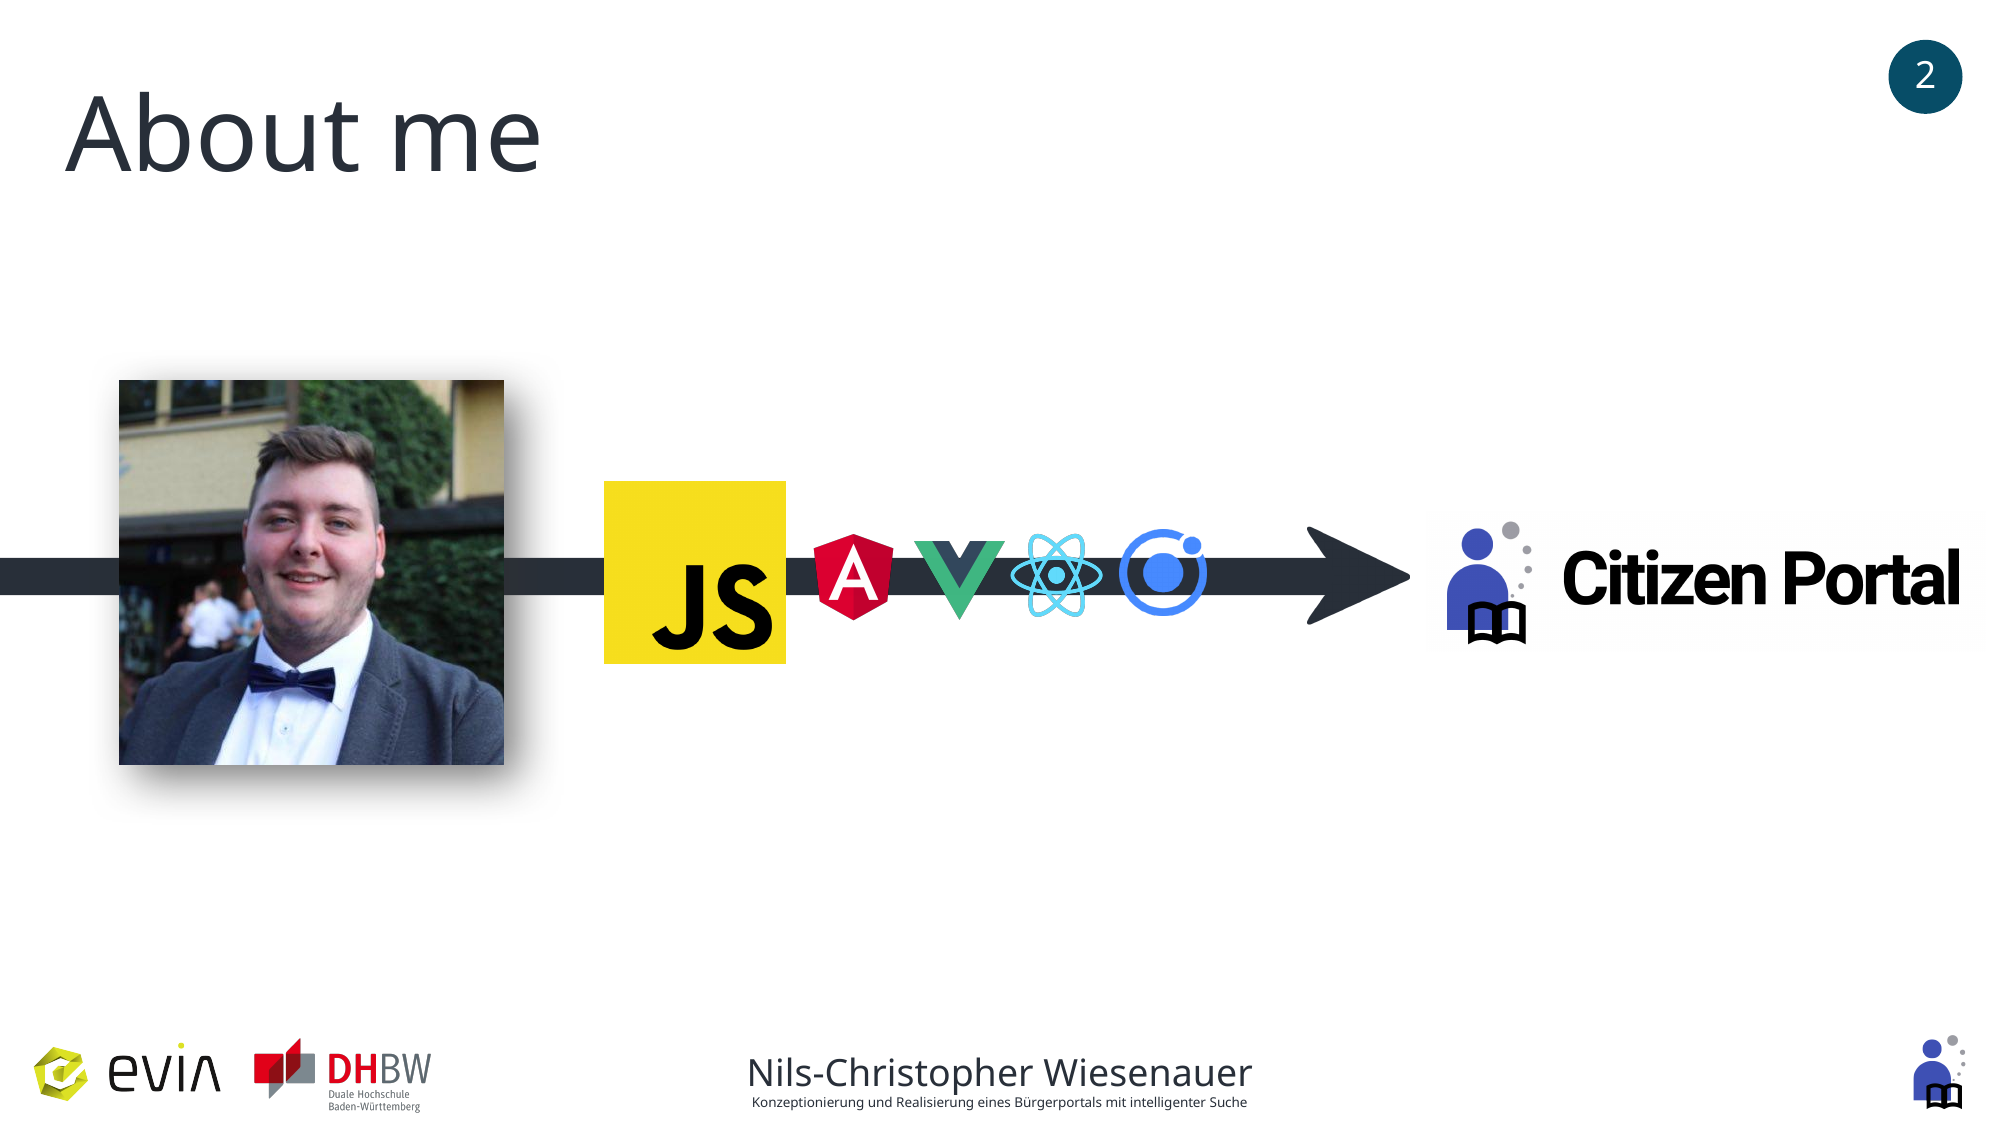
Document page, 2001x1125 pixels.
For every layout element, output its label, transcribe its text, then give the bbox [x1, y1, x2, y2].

text_box [1207, 557, 1307, 596]
text_box [786, 557, 799, 596]
text_box [0, 557, 101, 596]
text_box [907, 557, 914, 596]
picture [119, 380, 504, 765]
text_box 2 [1887, 38, 1964, 115]
picture [1426, 511, 1986, 652]
text_box Nils-Christopher Wiesenauer Konzeptionierung und Realisierung eines Bürgerportals mit intelligenter Suche [0, 1041, 2000, 1125]
picture [1897, 1030, 1982, 1114]
picture [799, 521, 907, 629]
picture [1307, 524, 1410, 628]
picture [604, 481, 786, 664]
picture [29, 1038, 225, 1123]
picture [914, 519, 1207, 632]
text_box About me [50, 60, 1638, 200]
text_box [552, 557, 604, 596]
picture [253, 1038, 431, 1113]
